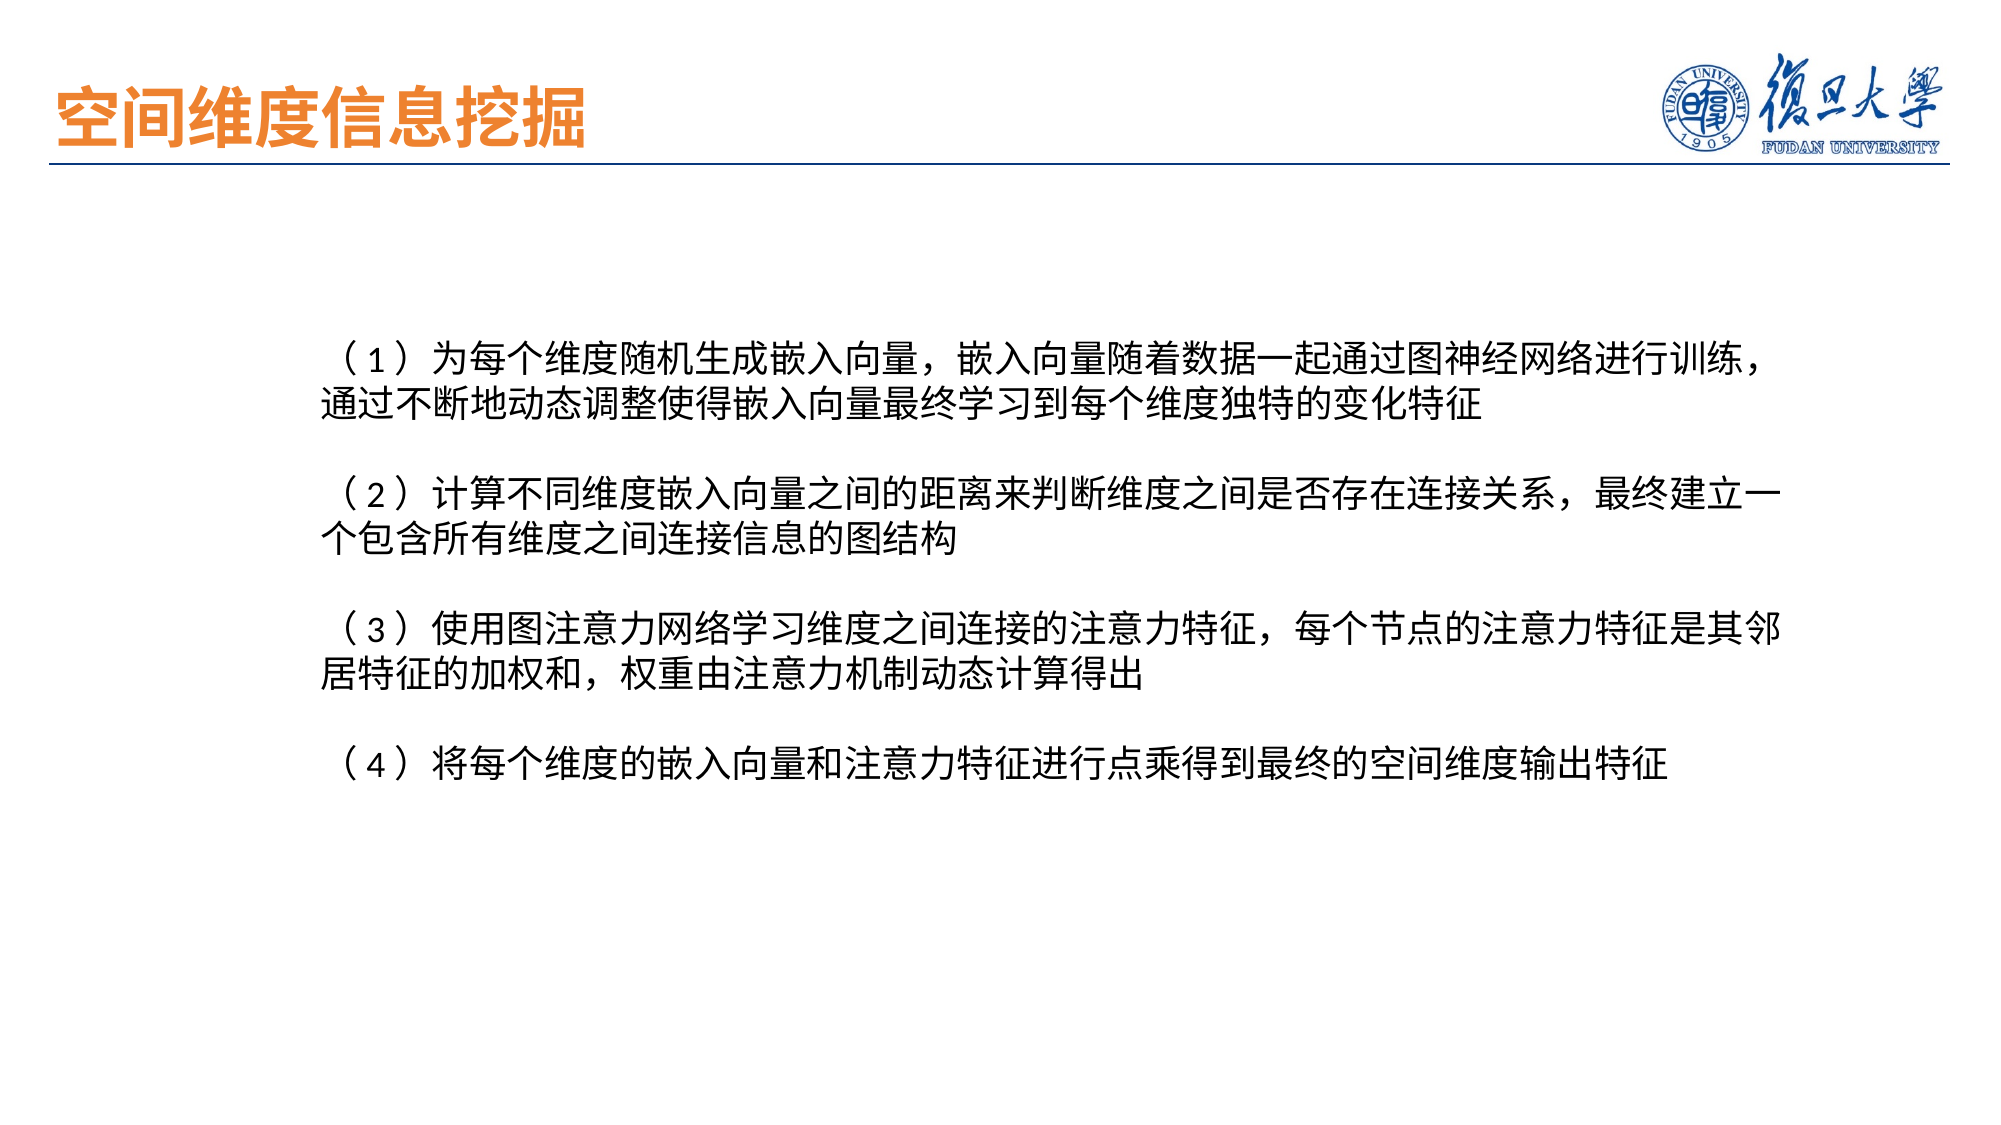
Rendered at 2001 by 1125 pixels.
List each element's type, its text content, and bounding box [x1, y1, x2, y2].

text_box （1）为每个维度随机生成嵌入向量，嵌入向量随着数据一起通过图神经网络进行训练，通过不断地动态调整使得嵌入向量最终学习到每个维度独特的变化特征 （2）计算不同维度嵌入向量之间的距离来判断维度之间是否存在连接关系，最终建立一个包含所有维度之间连接信息的图结构 （3）使用图注意力网络学习维度之间连接的注意力特征，每个节点的注意力特征是其邻居特征的加权和，权重由注意力机制动态计算得出 （4）将每个维度的嵌入向量和注意力特征进行点乘得到最终的空间维度输出特征 [305, 327, 1813, 793]
text_box 空间维度信息挖掘 [39, 68, 1139, 164]
picture [1652, 45, 1951, 158]
